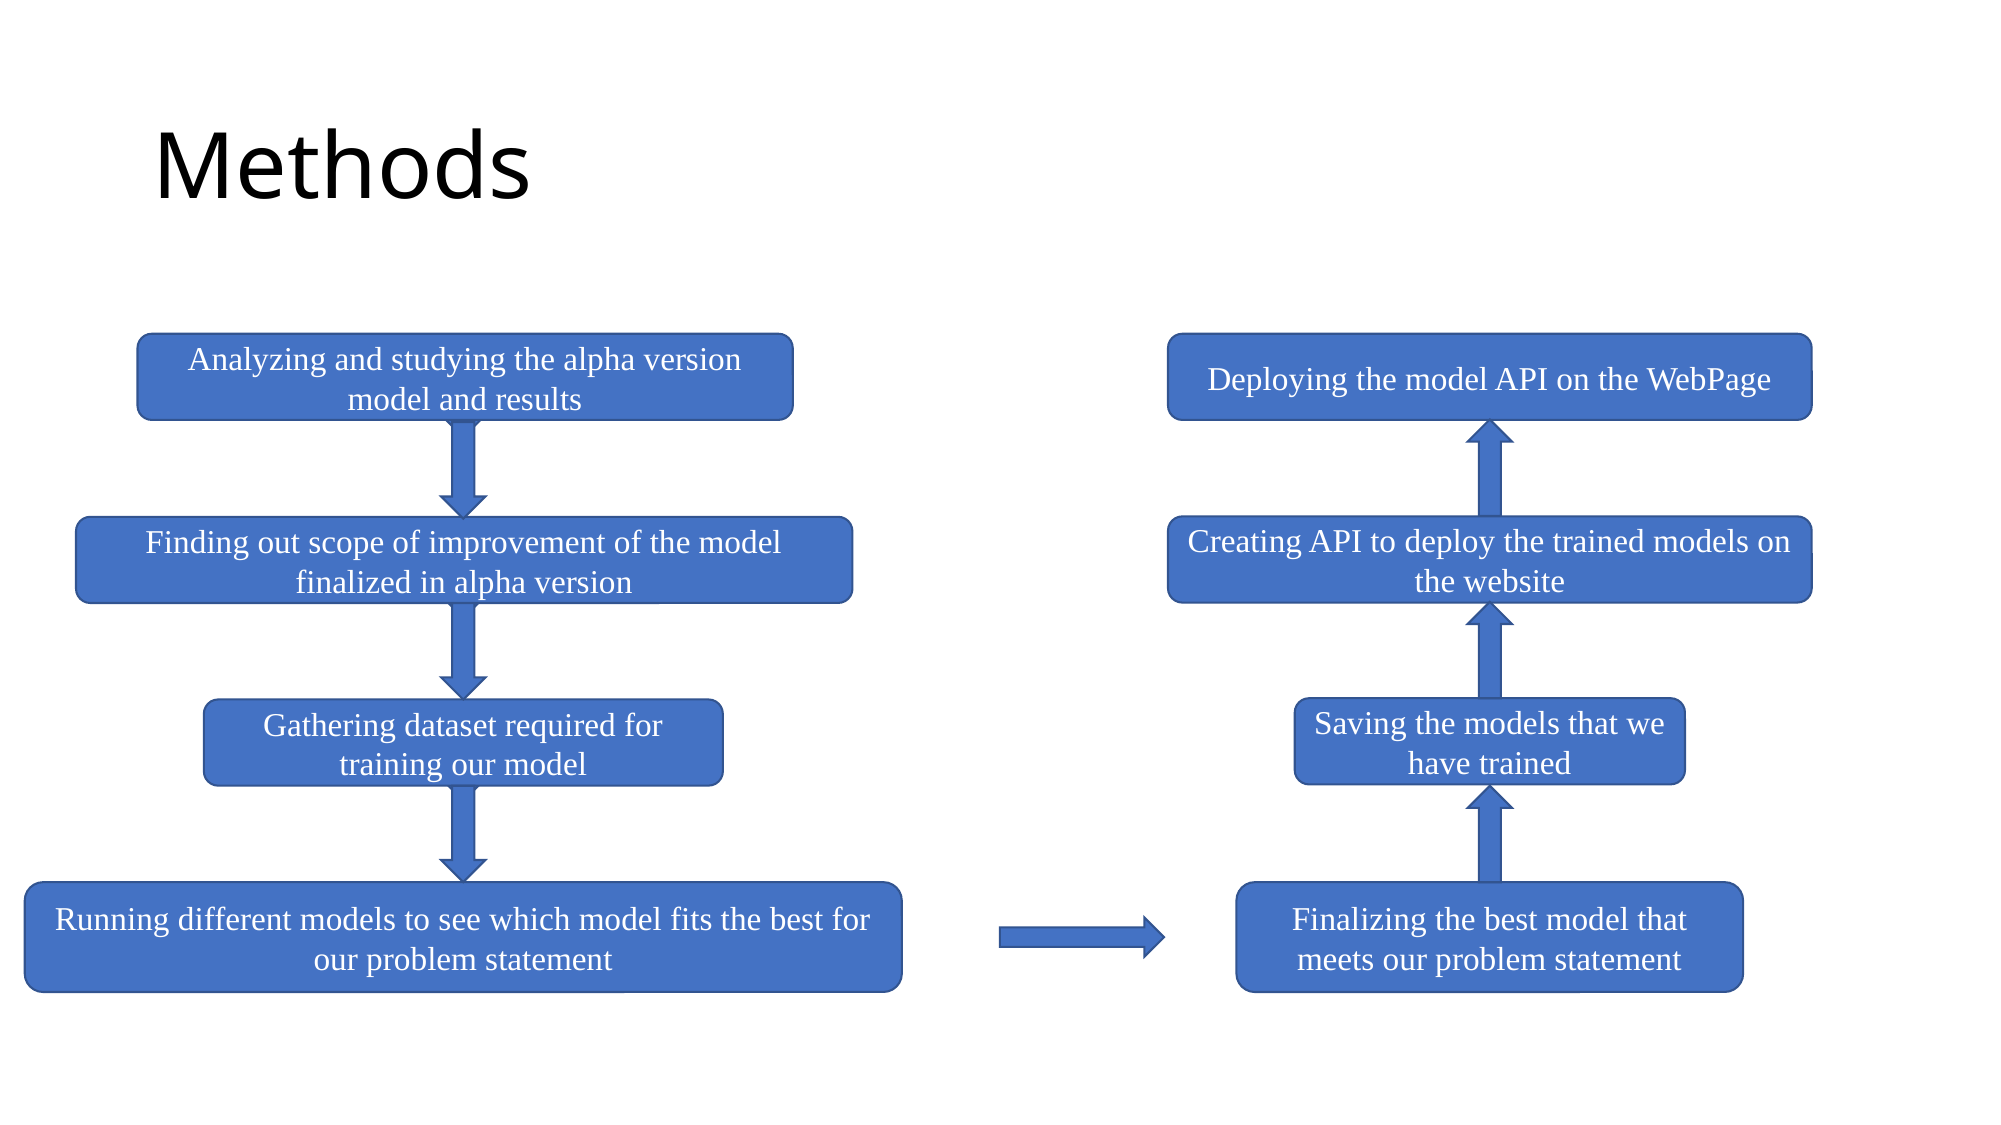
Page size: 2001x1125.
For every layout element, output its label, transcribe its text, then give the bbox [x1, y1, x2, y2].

text_box [1465, 417, 1515, 517]
text_box [438, 784, 488, 884]
title Methods [137, 59, 1863, 278]
text_box Finalizing the best model that meets our problem statement [1235, 881, 1745, 994]
text_box Running different models to see which model fits the best for our problem statement [23, 881, 903, 994]
text_box [438, 602, 488, 701]
text_box Gathering dataset required for training our model [202, 698, 724, 787]
text_box Deploying the model API on the WebPage [1166, 332, 1813, 421]
text_box [438, 421, 488, 521]
text_box [1465, 600, 1515, 700]
text_box Analyzing and studying the alpha version model and results [136, 332, 794, 421]
text_box Finding out scope of improvement of the model finalized in alpha version [74, 515, 854, 605]
text_box [1465, 784, 1515, 884]
text_box Saving the models that we have trained [1293, 697, 1687, 786]
text_box [998, 914, 1166, 960]
text_box Creating API to deploy the trained models on the website [1166, 515, 1813, 604]
